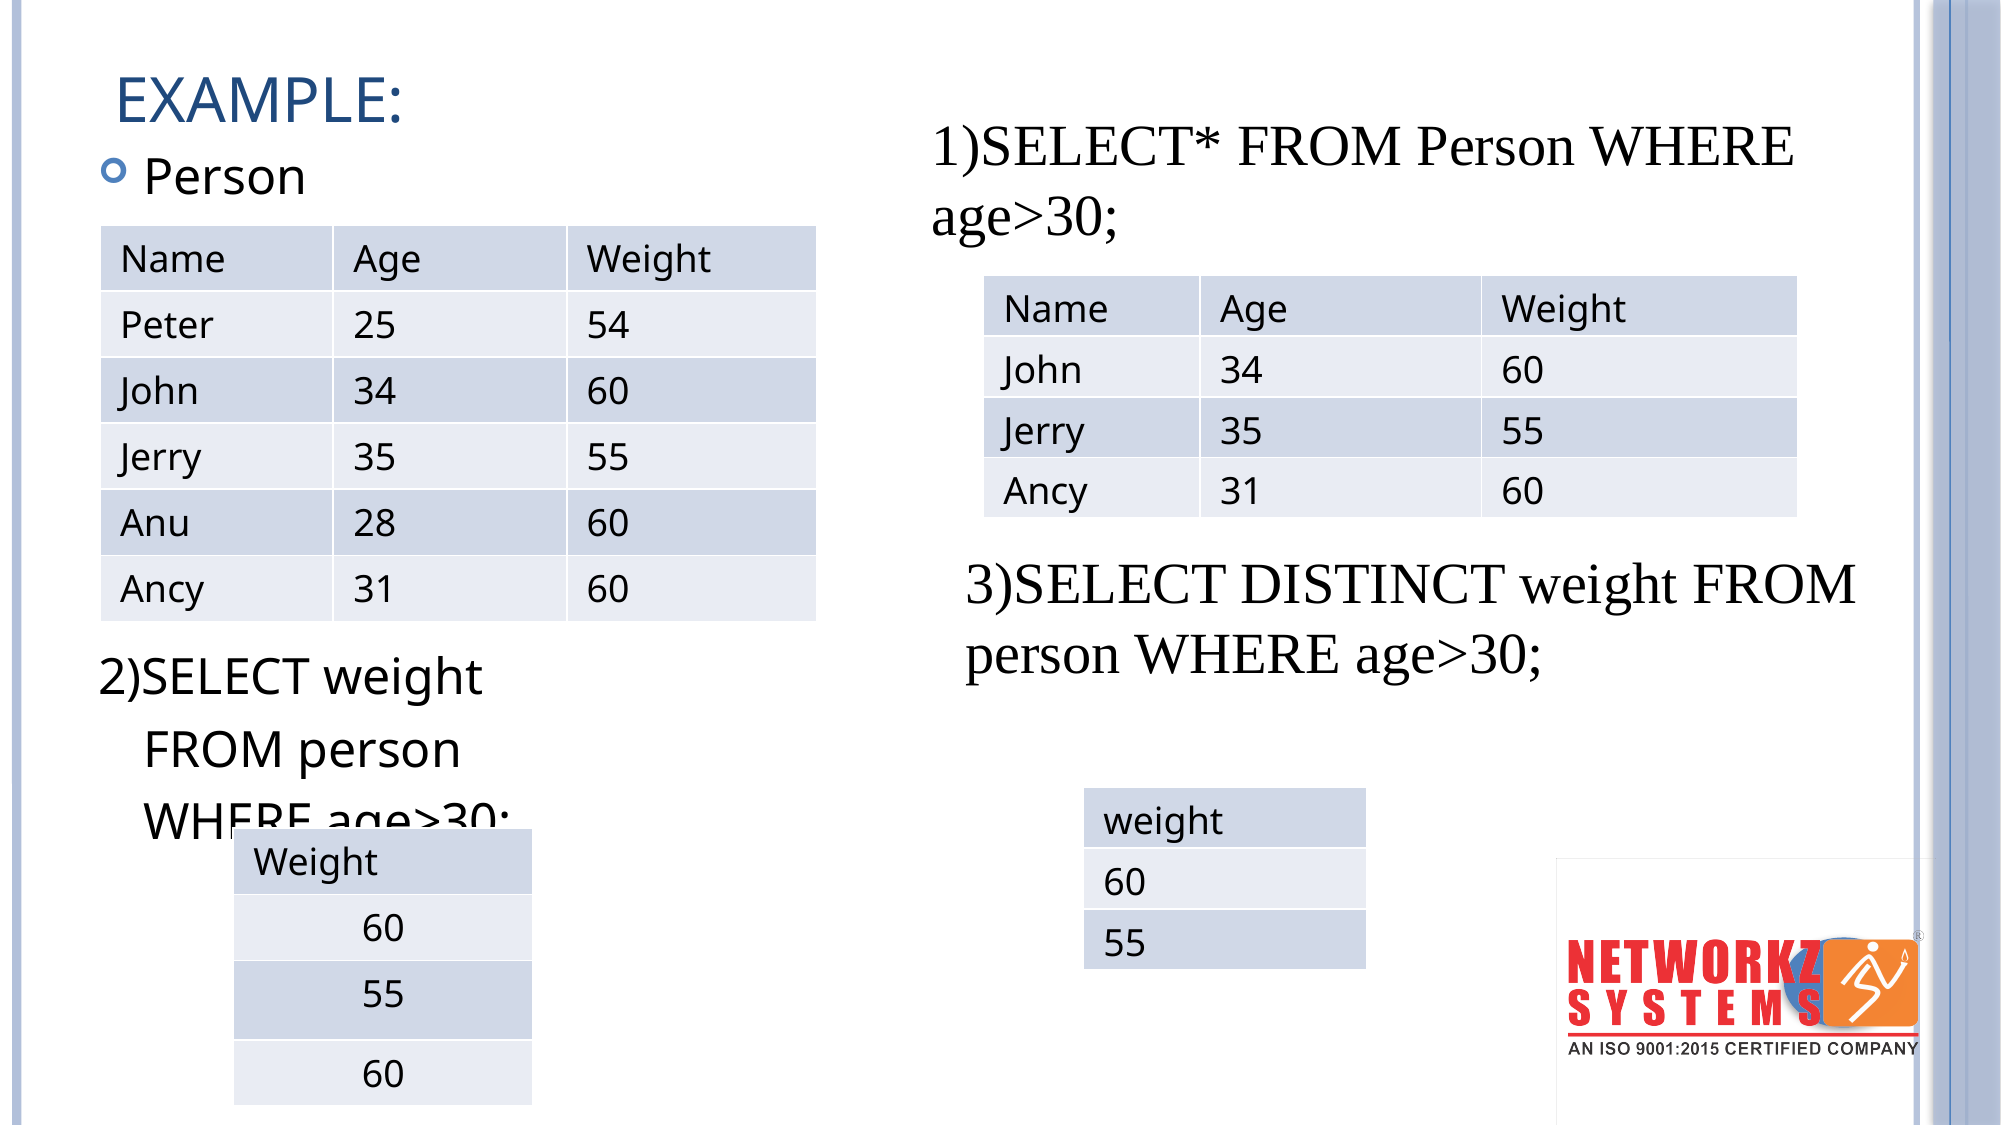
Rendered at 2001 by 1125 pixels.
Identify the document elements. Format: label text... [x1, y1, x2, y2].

table_cell Ancy [101, 556, 332, 621]
table_cell 34 [1201, 337, 1481, 396]
text_box 3)SELECT DISTINCT weight FROM person WHERE age>30; [950, 537, 1917, 693]
table_cell 31 [1201, 458, 1481, 517]
table_header Weight [234, 829, 532, 894]
table_cell 60 [1482, 337, 1797, 396]
table_cell 60 [1084, 849, 1366, 908]
table_cell 55 [568, 424, 816, 488]
table_cell 60 [234, 1041, 532, 1105]
list Person 2)SELECT weight FROM person WHERE age>30; [83, 137, 1717, 937]
table_cell Jerry [984, 398, 1199, 457]
table_header Name [984, 276, 1199, 335]
table_header Weight [568, 226, 816, 290]
table_cell Jerry [101, 424, 332, 488]
table_cell 60 [1482, 458, 1797, 517]
table_header Name [101, 226, 332, 290]
table_cell 54 [568, 292, 816, 356]
table_cell John [984, 337, 1199, 396]
picture [1555, 857, 1937, 1125]
table_cell 28 [334, 490, 566, 555]
table_cell 60 [568, 490, 816, 555]
title Example: [99, 24, 1734, 137]
table_cell Ancy [984, 458, 1199, 517]
table_cell John [101, 358, 332, 422]
table_cell 35 [1201, 398, 1481, 457]
table_header Age [1201, 276, 1481, 335]
table_cell 55 [234, 961, 532, 1039]
table_cell 60 [568, 358, 816, 422]
table_cell 55 [1482, 398, 1797, 457]
table_header weight [1084, 788, 1366, 847]
table_cell 34 [334, 358, 566, 422]
table_cell 55 [1084, 910, 1366, 969]
table_header Weight [1482, 276, 1797, 335]
table_cell Anu [101, 490, 332, 555]
table_cell 60 [568, 556, 816, 621]
text_box 1)SELECT* FROM Person WHERE age>30; [916, 99, 1884, 255]
table_cell 31 [334, 556, 566, 621]
table_cell 35 [334, 424, 566, 488]
table_cell 25 [334, 292, 566, 356]
table_cell Peter [101, 292, 332, 356]
table_cell 60 [234, 895, 532, 960]
table_header Age [334, 226, 566, 290]
